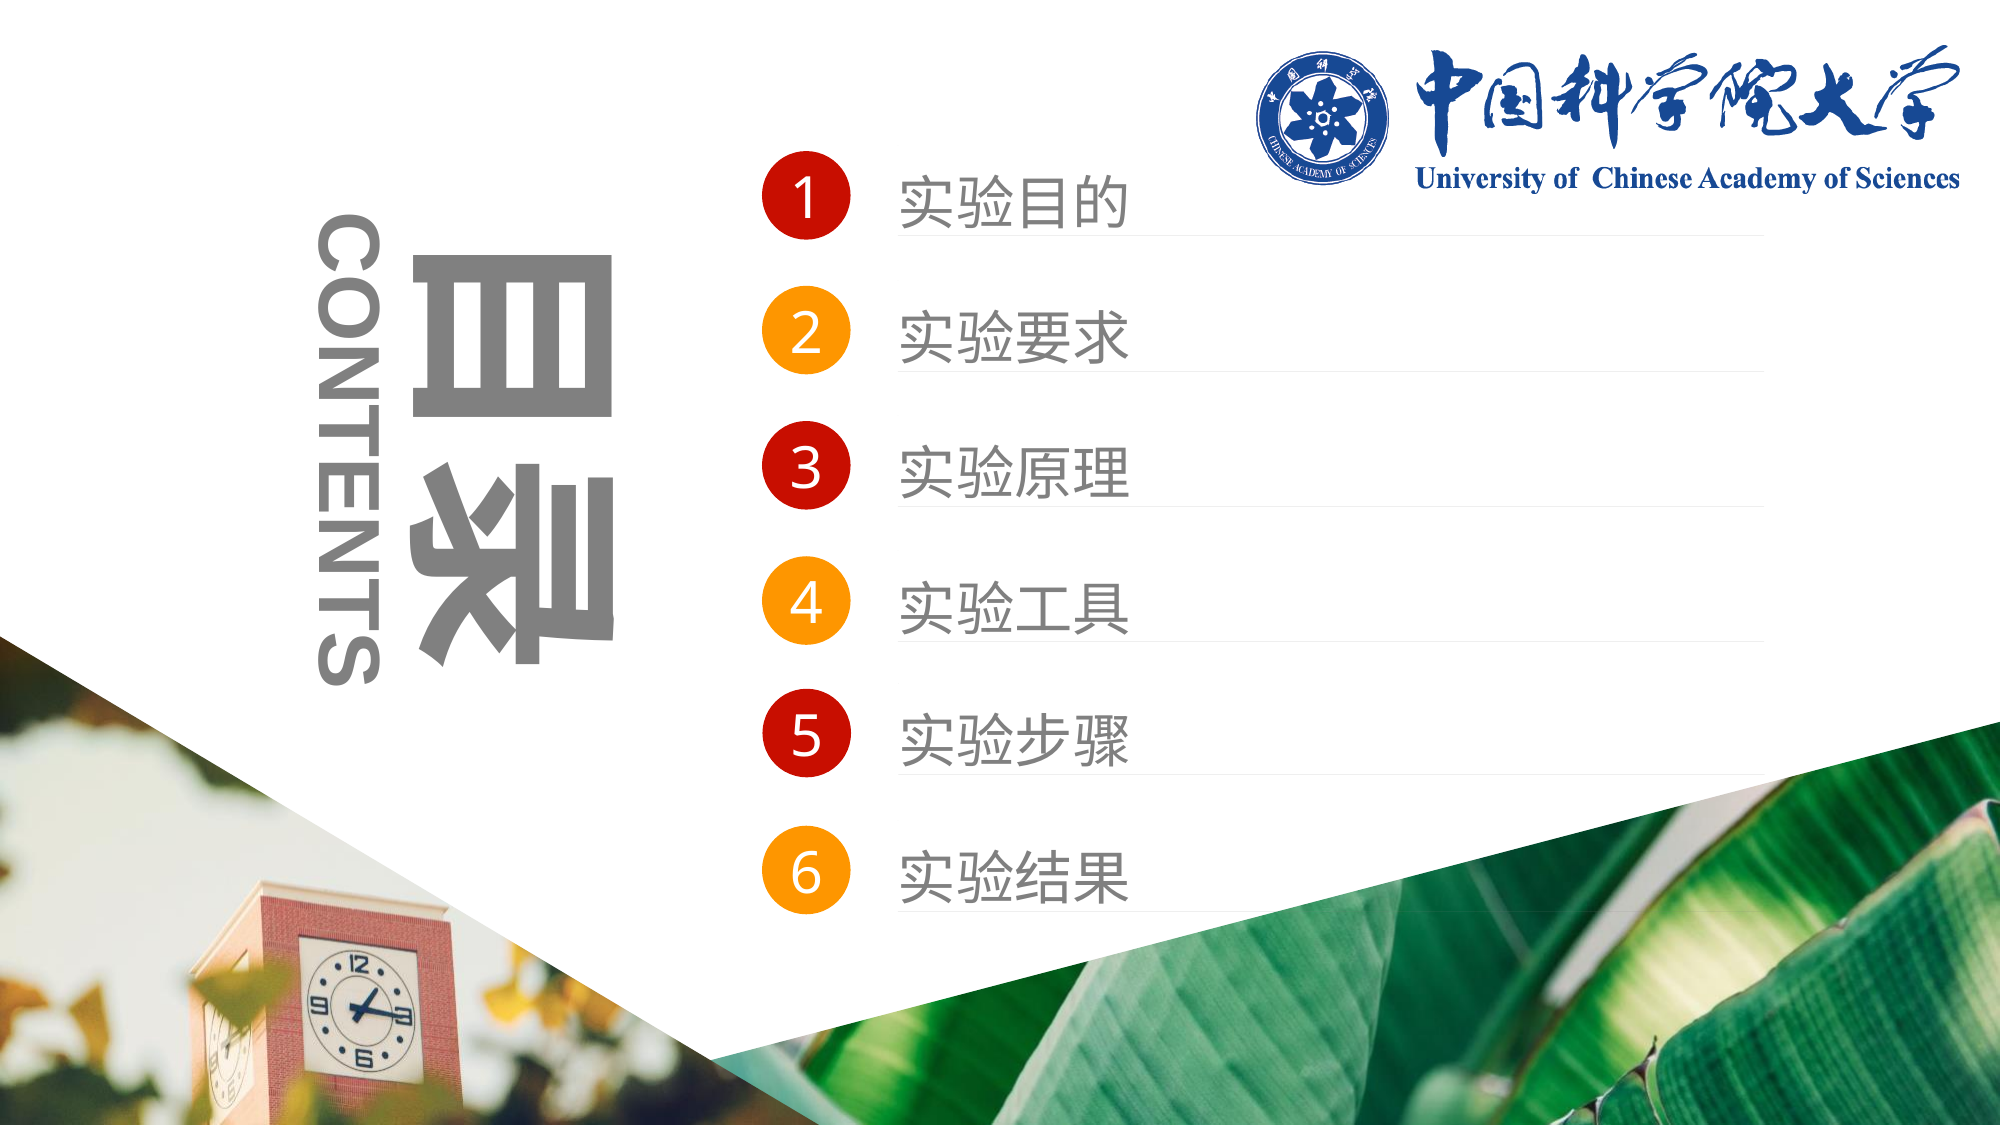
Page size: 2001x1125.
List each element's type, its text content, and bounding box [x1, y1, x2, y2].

text_box 1 [760, 150, 852, 241]
text_box 3 [760, 419, 852, 511]
text_box CONTENTS [302, 193, 407, 707]
text_box 2 [760, 284, 852, 376]
text_box [0, 636, 819, 1125]
text_box 6 [760, 824, 852, 916]
picture [1256, 45, 1960, 194]
text_box 5 [761, 687, 853, 779]
text_box 目录 [384, 155, 660, 746]
text_box 4 [760, 555, 852, 646]
text_box [711, 721, 2000, 1125]
